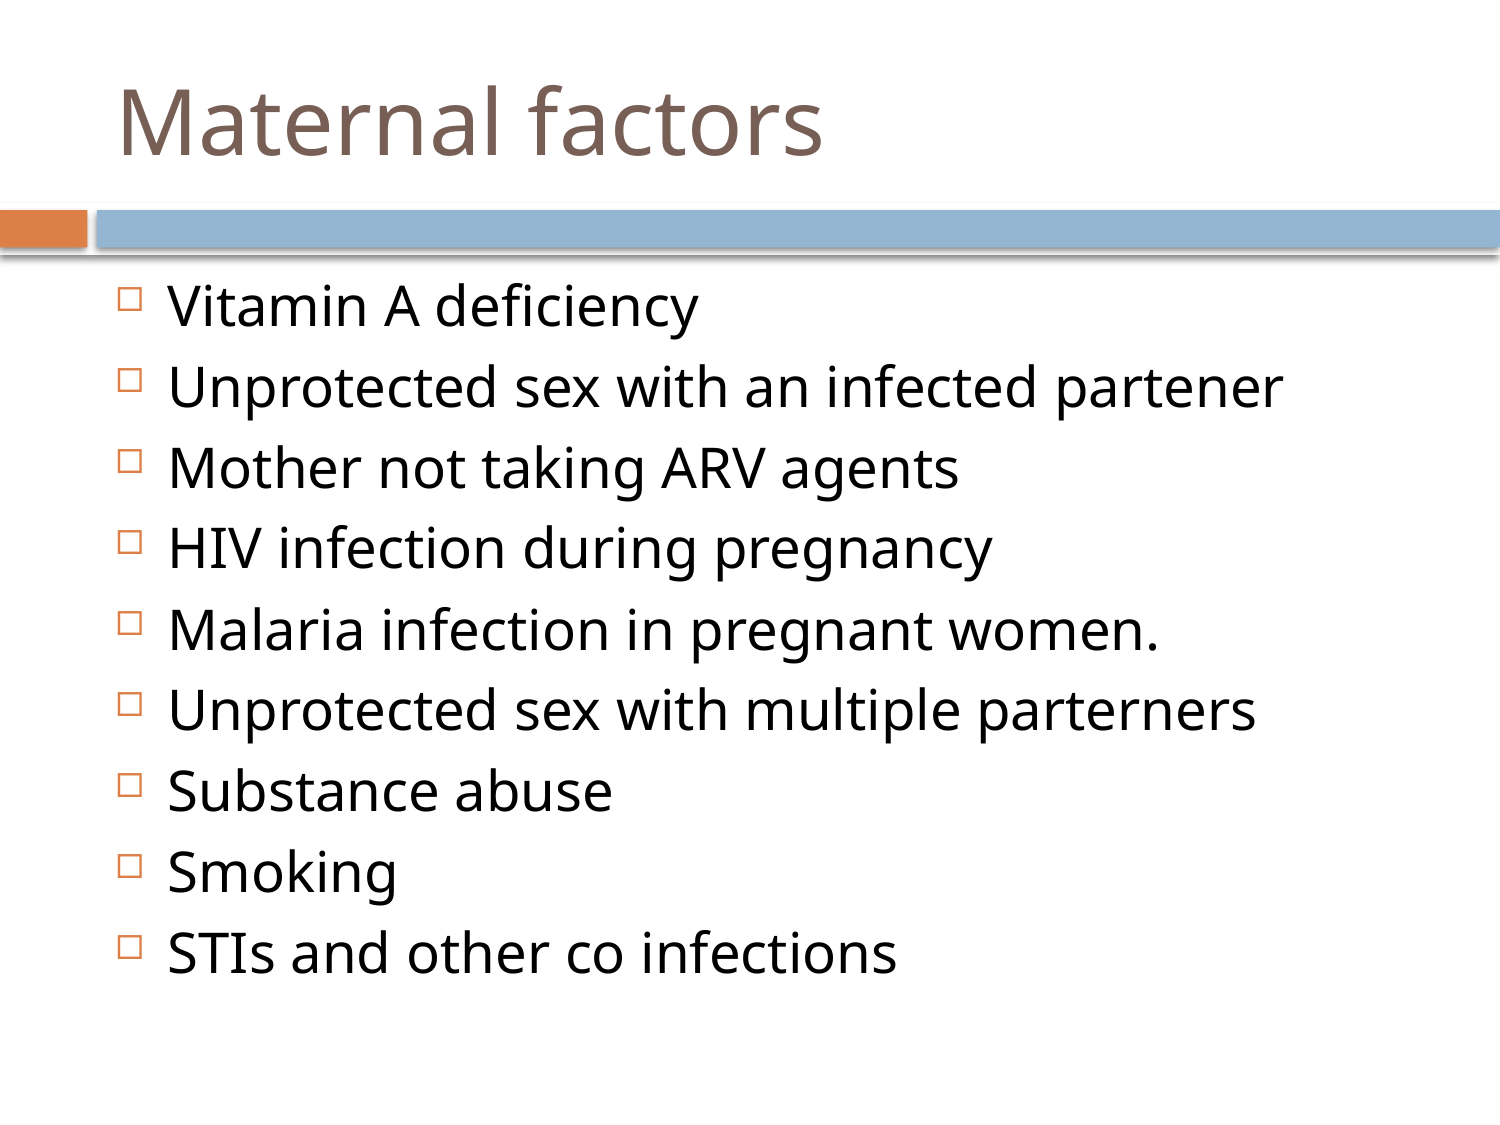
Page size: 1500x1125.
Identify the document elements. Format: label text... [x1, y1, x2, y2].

title Maternal factors [100, 37, 1438, 200]
list Vitamin A deficiency Unprotected sex with an infected partener Mother not taking ARV agents HIV infection during pregnancy Malaria infection in pregnant women. Unprotected sex with multiple parterners Substance abuse Smoking STIs and other co infections [100, 262, 1438, 1000]
